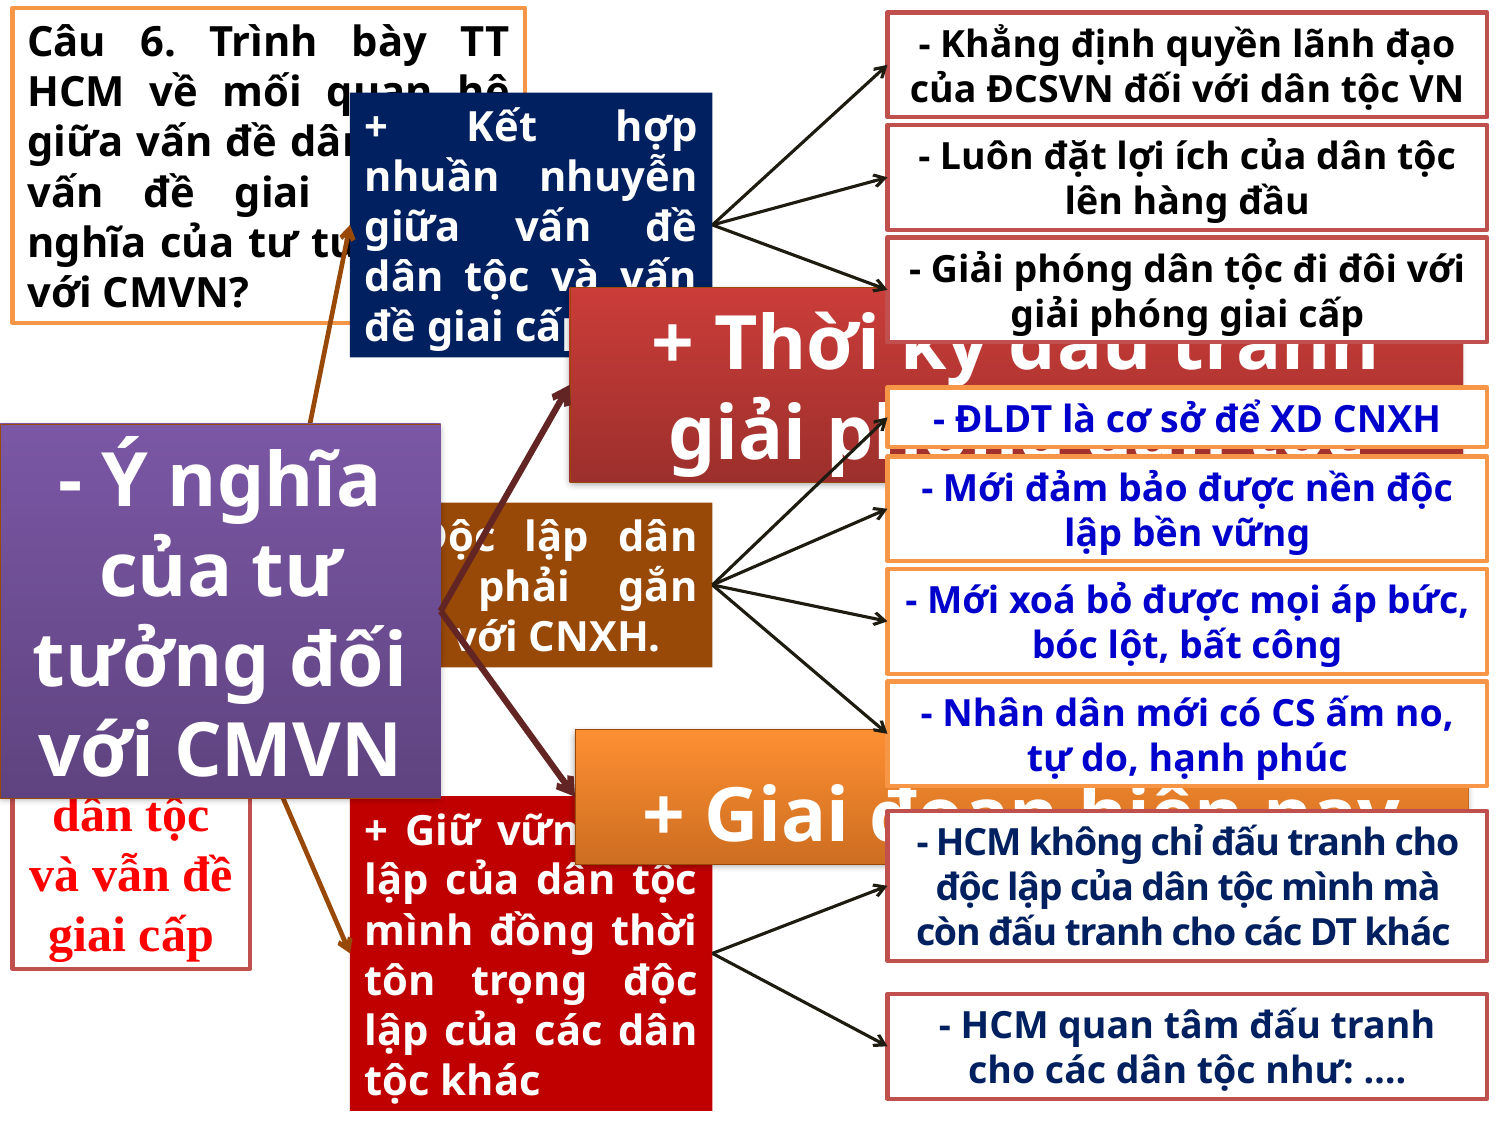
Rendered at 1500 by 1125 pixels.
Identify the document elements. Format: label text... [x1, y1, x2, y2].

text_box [712, 584, 888, 735]
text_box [712, 65, 888, 177]
text_box Câu 6. Trình bày TT HCM về mối quan hệ giữa vấn đề dân tộc và vấn đề giai cấp? Ý nghĩa của tư tưởng đó với CMVN? [10, 6, 527, 325]
text_box - Mới xoá bỏ được mọi áp bức, bóc lột, bất công [891, 567, 1489, 676]
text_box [712, 509, 888, 584]
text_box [249, 224, 351, 584]
text_box + Giữ vững độc lập của dân tộc mình đồng thời tôn trọng độc lập của các dân tộc khác [348, 805, 714, 1113]
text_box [712, 886, 888, 953]
text_box - Ý nghĩa của tư tưởng đối với CMVN [354, 423, 435, 799]
text_box - Khẳng định quyền lãnh đạo của ĐCSVN đối với dân tộc VN [885, 10, 1489, 119]
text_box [712, 953, 888, 1048]
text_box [712, 177, 888, 224]
text_box - Nhân dân mới có CS ấm no, tự do, hạnh phúc [885, 679, 1489, 788]
text_box - TT HCM về mối quan hệ giữa vấn đề dân tộc và vẫn đề giai cấp [10, 806, 252, 971]
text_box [712, 417, 888, 509]
text_box - Giải phóng dân tộc đi đôi với giải phóng giai cấp [885, 235, 1489, 344]
text_box - Ý nghĩa của tư tưởng đối với CMVN [0, 423, 244, 799]
text_box - HCM không chỉ đấu tranh cho độc lập của dân tộc mình mà còn đấu tranh cho các DT khác [885, 809, 1489, 963]
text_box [712, 224, 888, 291]
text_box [440, 612, 576, 798]
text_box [249, 584, 351, 723]
text_box - HCM quan tâm đấu tranh cho các dân tộc như: …. [885, 992, 1489, 1101]
text_box - Mới đảm bảo được nền độc lập bền vững [891, 454, 1489, 563]
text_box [440, 385, 570, 612]
text_box - ĐLDT là cơ sở để XD CNXH [885, 385, 1489, 449]
text_box - Luôn đặt lợi ích của dân tộc lên hàng đầu [891, 123, 1489, 232]
text_box + Giai đoạn hiện nay [574, 729, 1469, 865]
text_box + Độc lập dân tộc phải gắn liền với CNXH. [574, 500, 707, 669]
text_box + Thời kỳ đấu tranh giải phóng dân tộc [569, 287, 1464, 483]
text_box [249, 723, 351, 954]
text_box + Kết hợp nhuần nhuyễn giữa vấn đề dân tộc và vấn đề giai cấp [348, 90, 707, 359]
